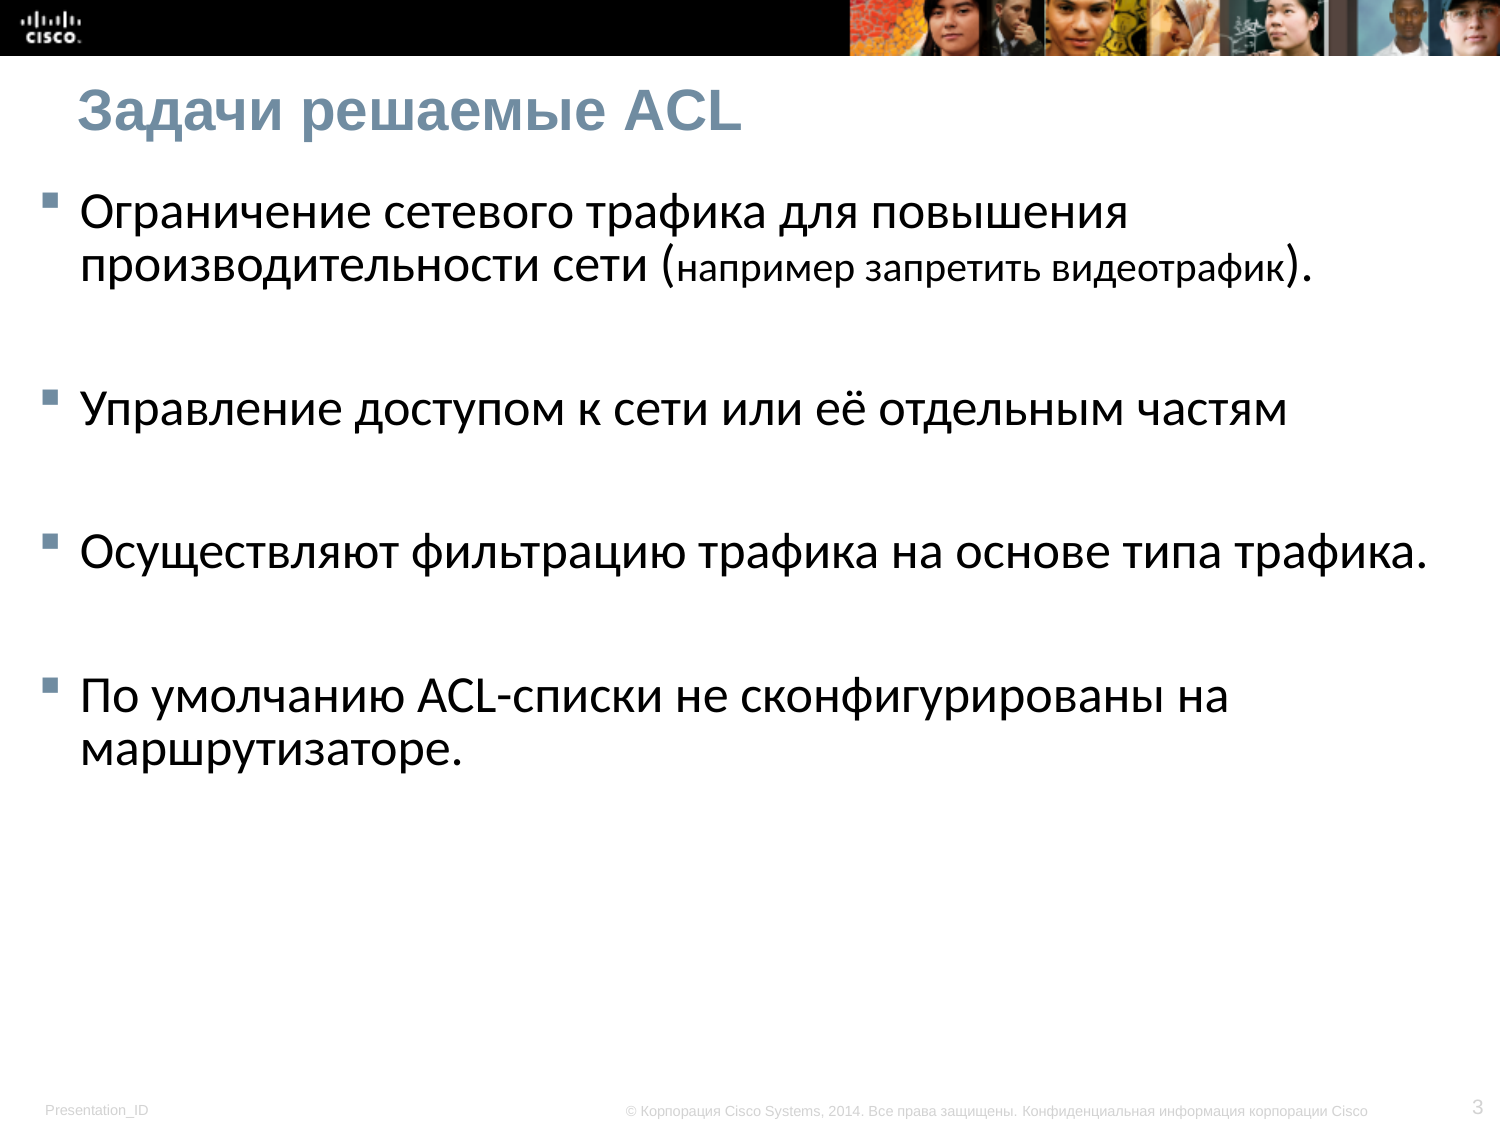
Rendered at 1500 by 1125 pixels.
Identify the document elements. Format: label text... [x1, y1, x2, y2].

title Задачи решаемые ACL [64, 66, 1469, 151]
list Ограничение сетевого трафика для повышения производительности сети (например запретить видеотрафик). Управление доступом к сети или её отдельным частям Осуществляют фильтрацию трафика на основе типа трафика. По умолчанию ACL-списки не сконфигурированы на маршрутизаторе. [24, 178, 1476, 1086]
picture [0, 0, 1500, 56]
